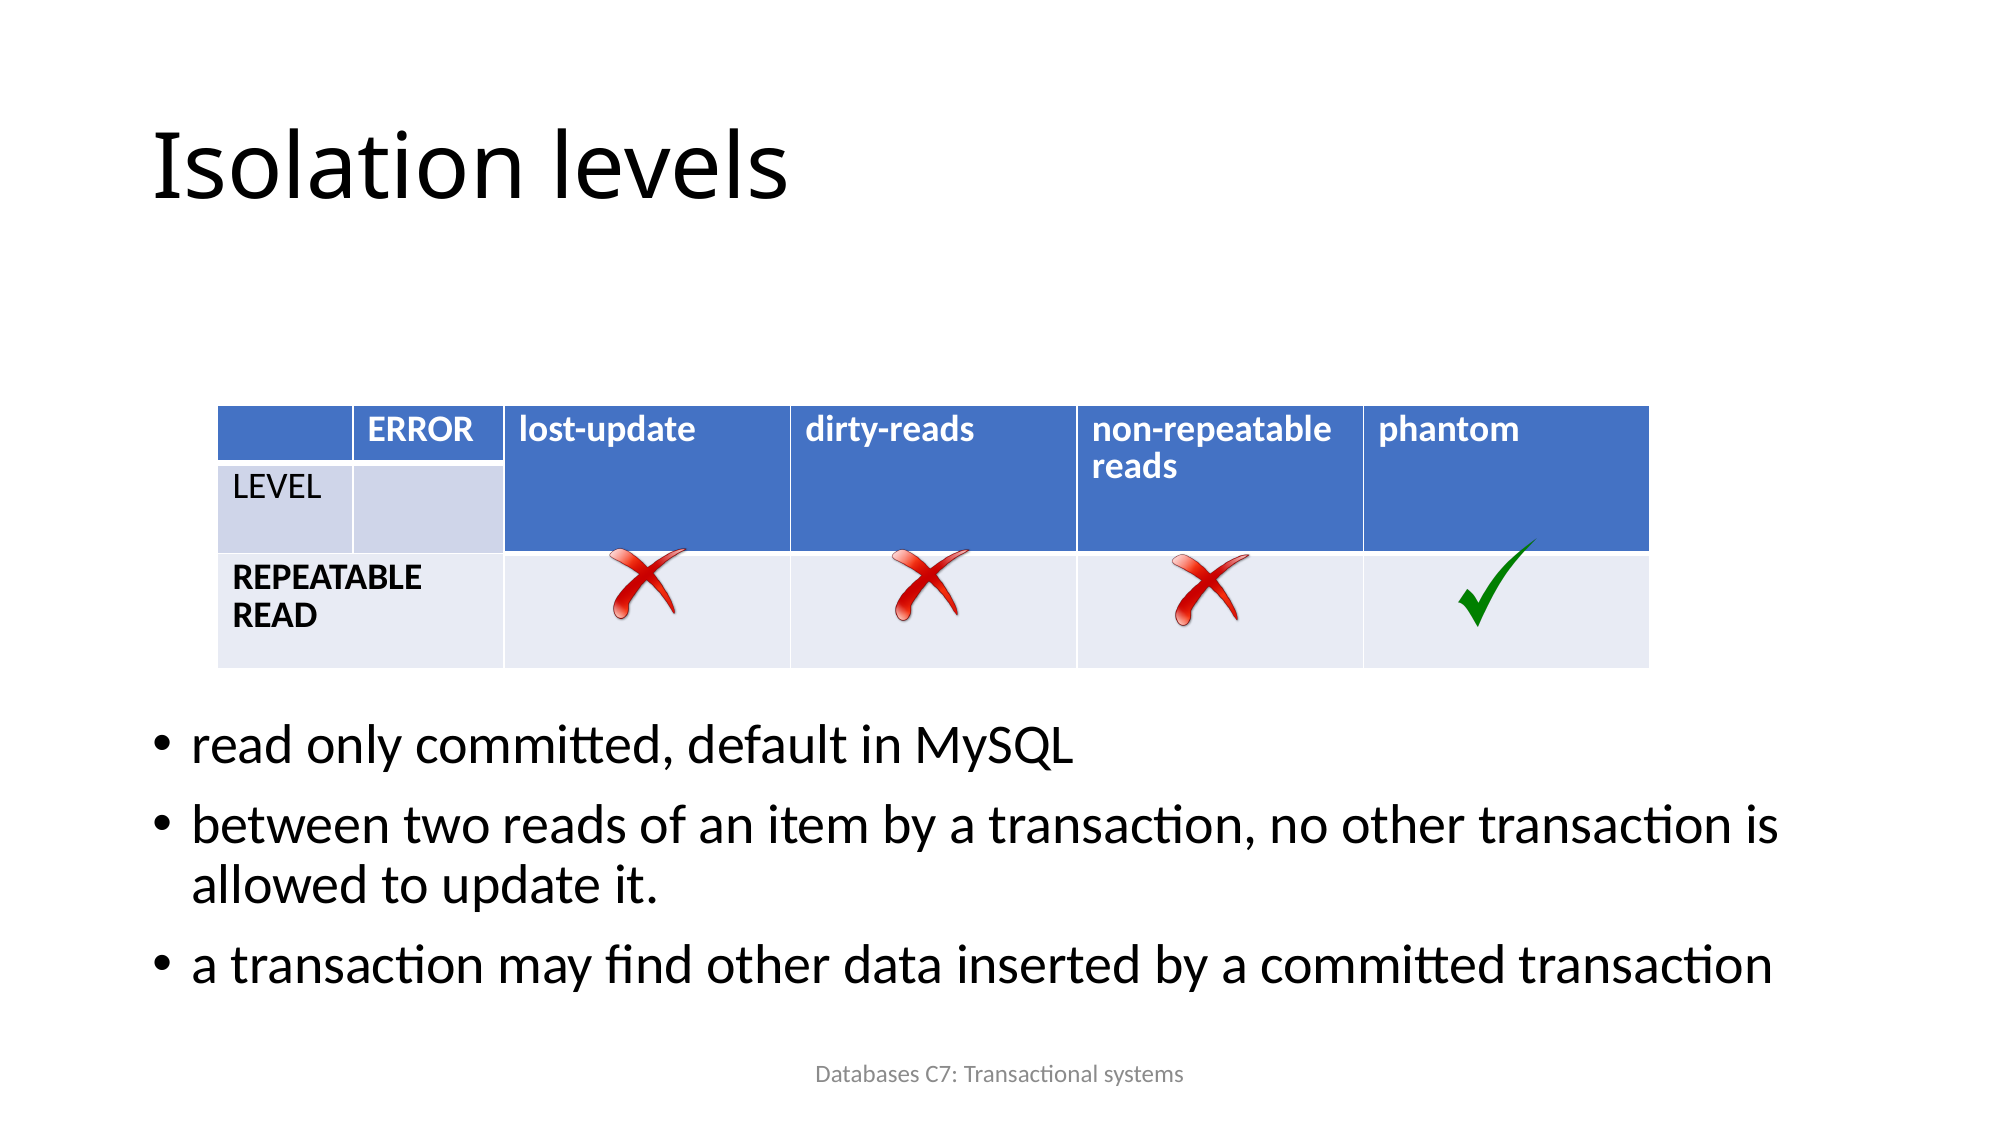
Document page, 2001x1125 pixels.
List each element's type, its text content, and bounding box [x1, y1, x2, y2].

picture [602, 538, 691, 627]
table_cell [1364, 556, 1649, 668]
table_cell [1078, 556, 1363, 668]
table_header non-repeatable reads [1078, 406, 1363, 551]
table_cell LEVEL [218, 466, 352, 553]
table_header phantom [1364, 406, 1649, 551]
title Isolation levels [137, 59, 1863, 278]
table_cell [505, 556, 790, 668]
table_cell [354, 466, 503, 553]
table_cell REPEATABLE READ [218, 554, 503, 668]
table_header [218, 406, 352, 460]
table_header dirty-reads [791, 406, 1076, 551]
list read only committed, default in MySQL between two reads of an item by a transaction, no other transaction is allowed to update it. a transaction may find other data inserted by a committed transaction [137, 299, 1863, 1014]
picture [1458, 538, 1537, 627]
table_header lost-update [505, 406, 790, 551]
picture [884, 539, 974, 629]
picture [1164, 544, 1254, 634]
footer Databases C7: Transactional systems [662, 1042, 1338, 1103]
table_header ERROR [354, 406, 503, 460]
table_cell [791, 556, 1076, 668]
